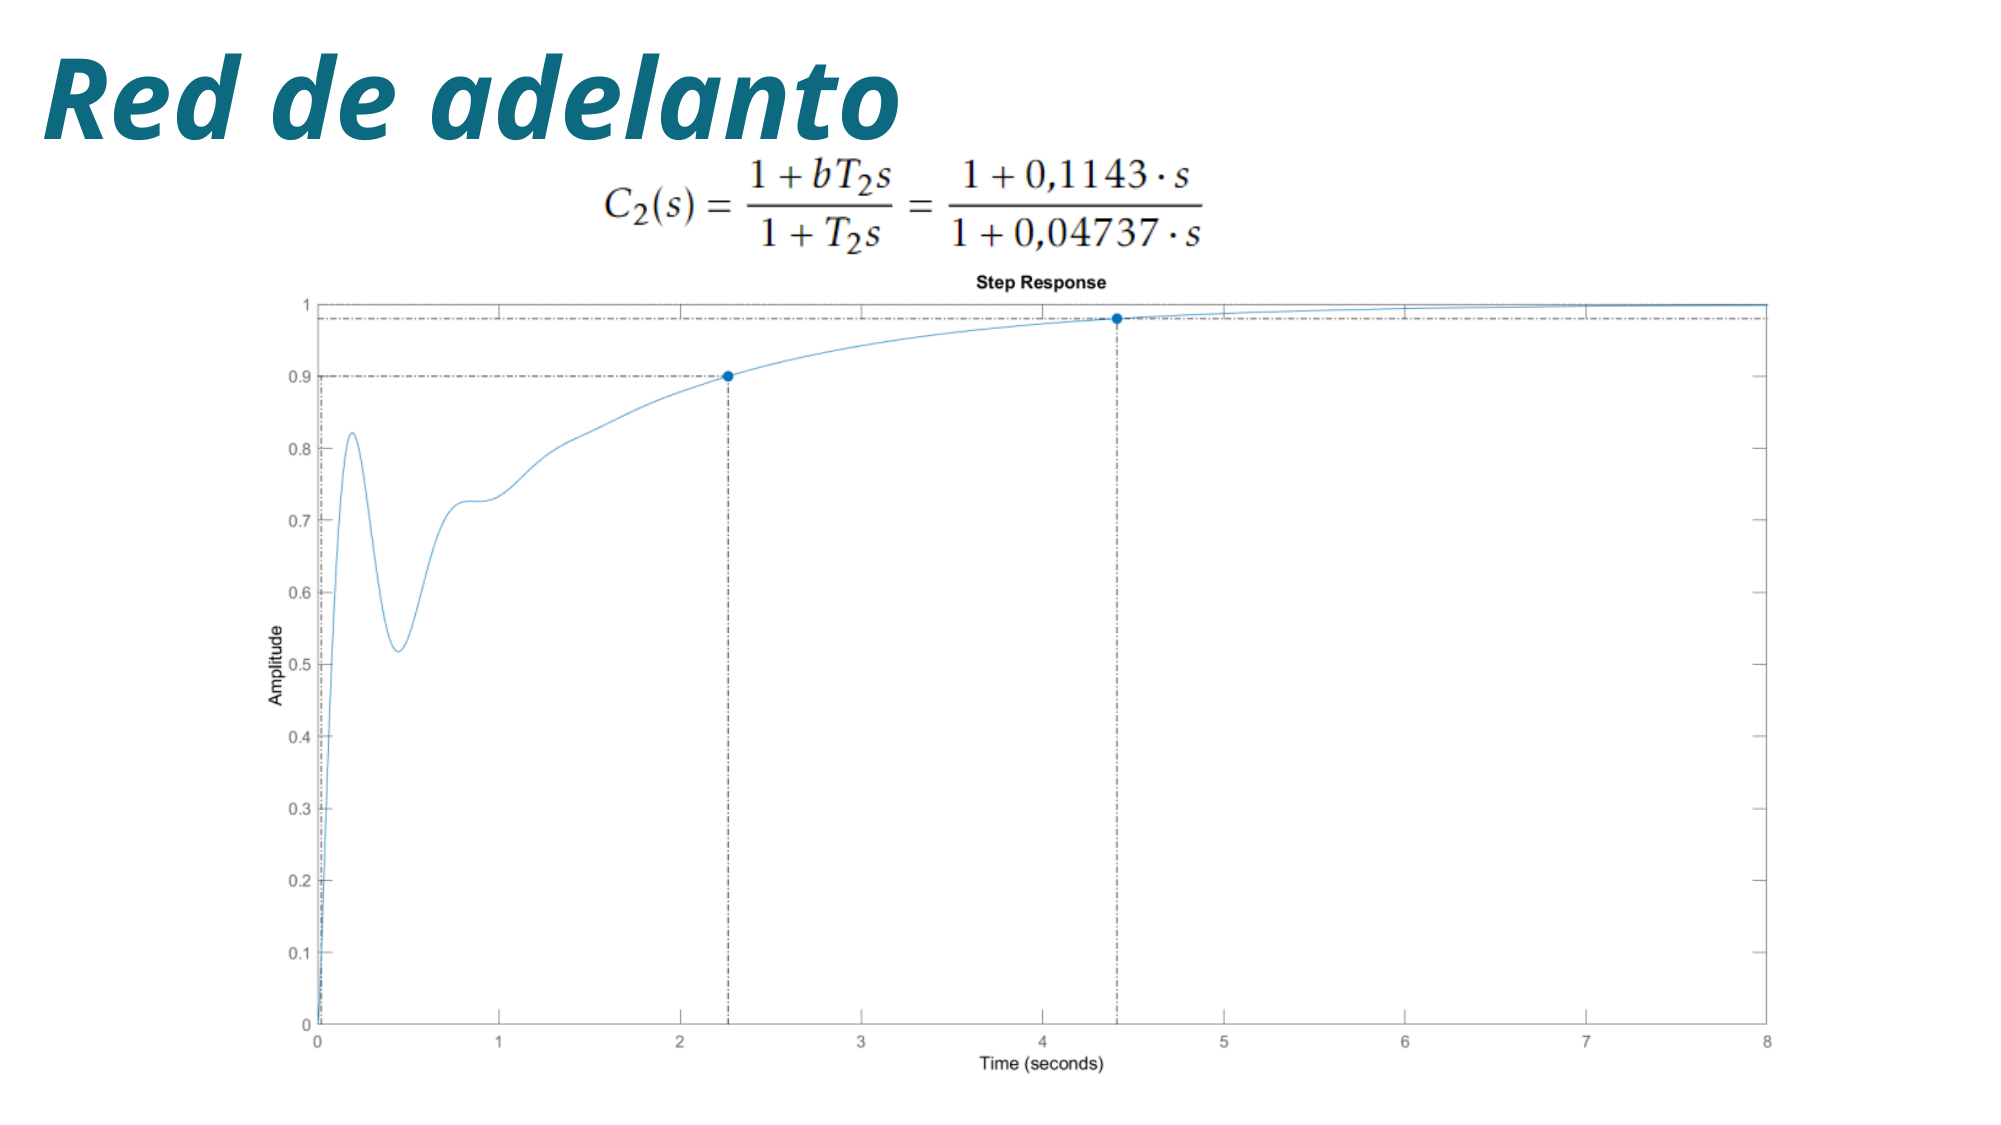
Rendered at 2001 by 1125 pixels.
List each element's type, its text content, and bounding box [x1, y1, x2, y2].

text_box Red de adelanto [26, 19, 1913, 170]
picture [257, 144, 1804, 1080]
